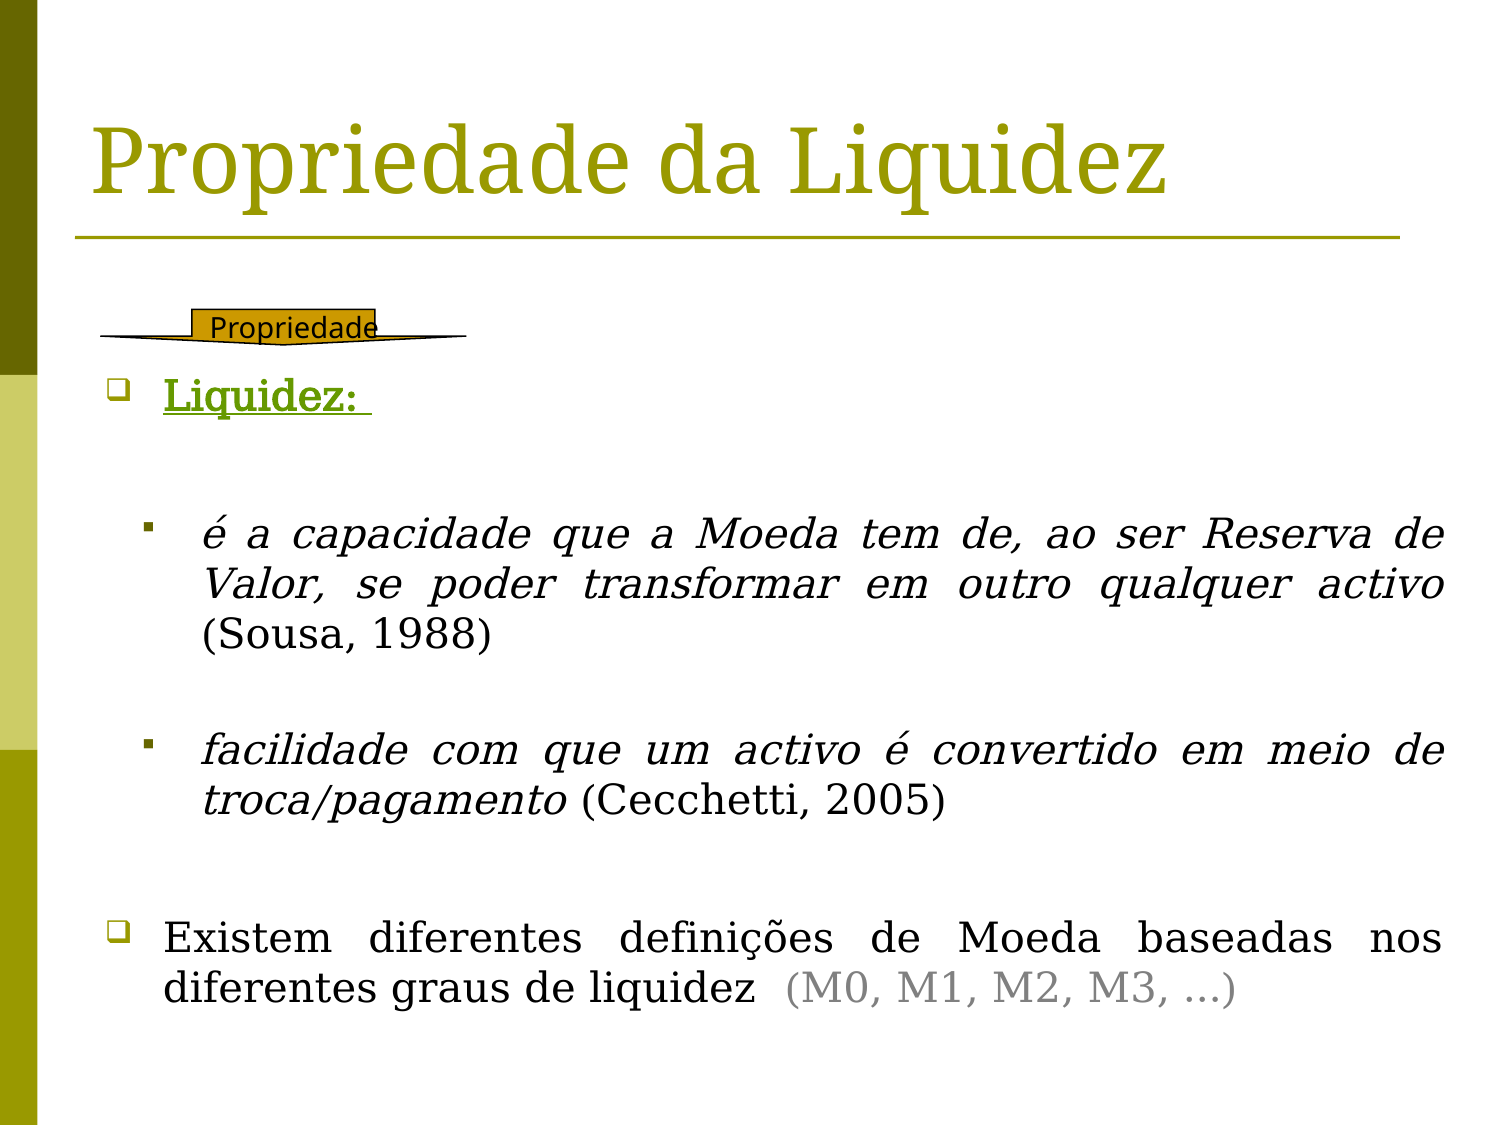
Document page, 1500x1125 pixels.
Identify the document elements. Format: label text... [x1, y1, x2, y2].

list Liquidez: é a capacidade que a Moeda tem de, ao ser Reserva de Valor, se poder transformar em outro qualquer activo (Sousa, 1988) facilidade com que um activo é convertido em meio de troca/pagamento (Cecchetti, 2005) Existem diferentes definições de Moeda baseadas nos diferentes graus de liquidez (M0, M1, M2, M3, …) [75, 302, 1459, 1005]
title Propriedade da Liquidez [75, 45, 1425, 220]
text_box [100, 301, 467, 353]
